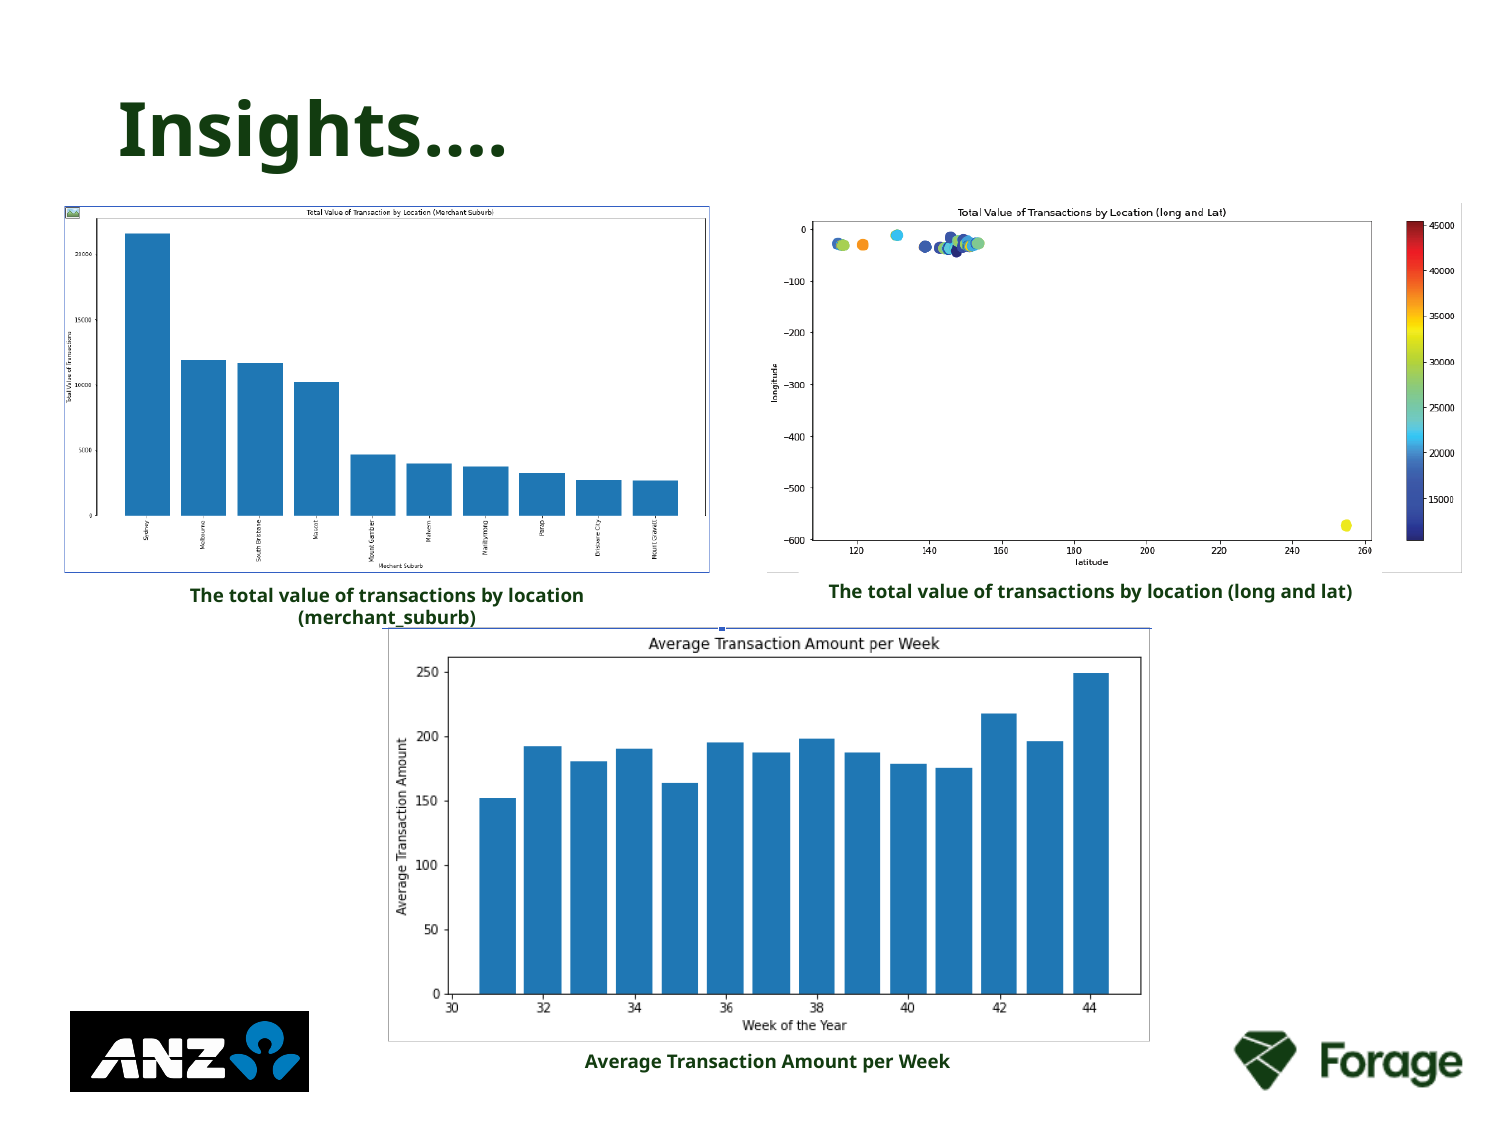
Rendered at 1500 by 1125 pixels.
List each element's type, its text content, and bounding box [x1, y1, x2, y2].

picture [54, 203, 720, 577]
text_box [70, 1012, 309, 1091]
title Insights…. [103, 39, 1397, 226]
picture [767, 203, 1462, 573]
picture [382, 627, 1152, 1042]
text_box Average Transaction Amount per Week [475, 1042, 1060, 1080]
text_box The total value of transactions by location (long and lat) [798, 573, 1382, 610]
text_box The total value of transactions by location (merchant_suburb) [95, 577, 679, 636]
picture [1206, 1012, 1500, 1116]
